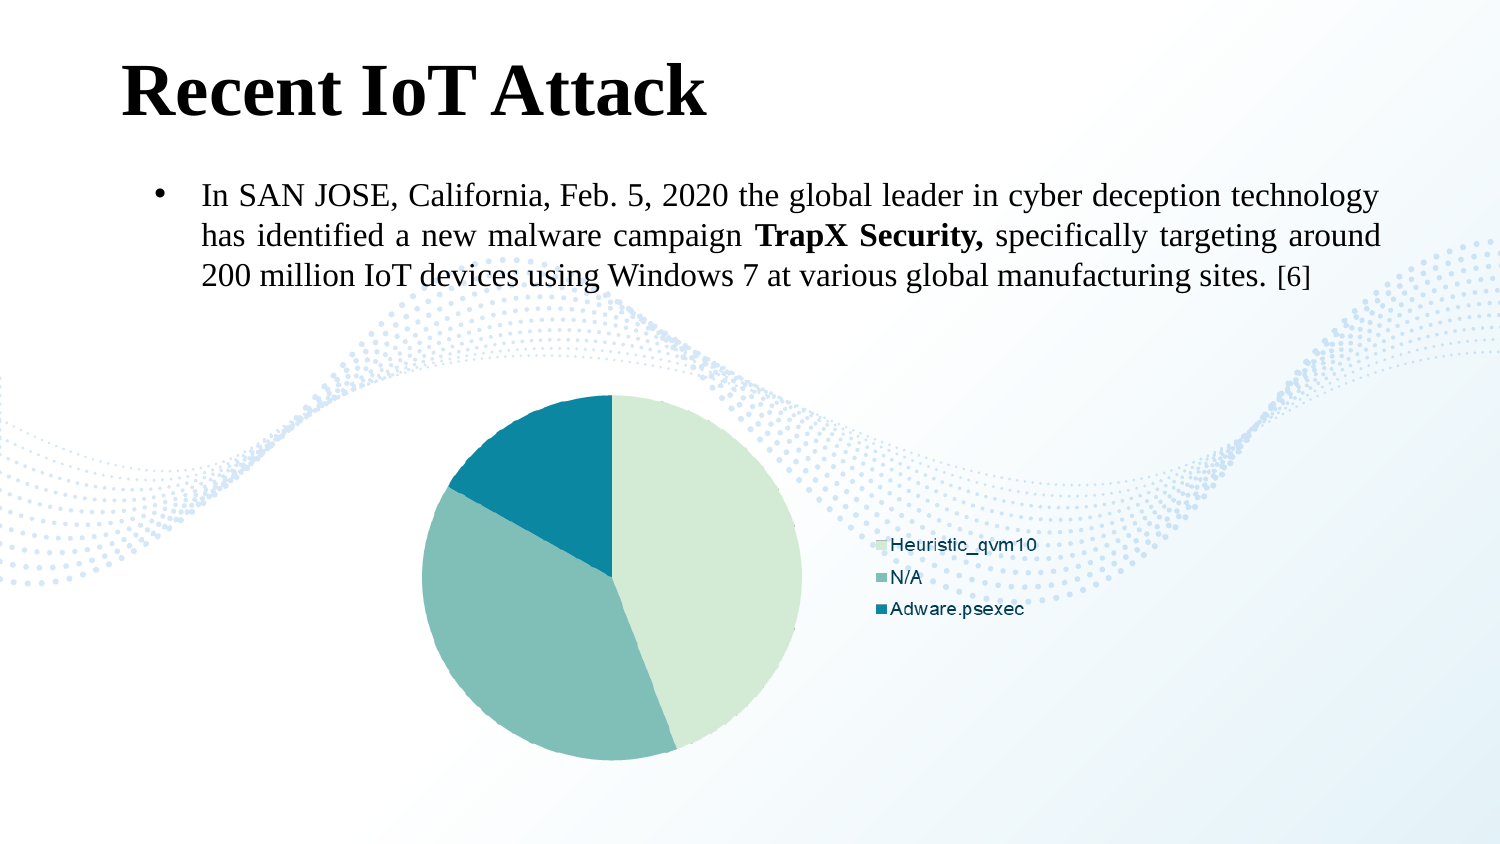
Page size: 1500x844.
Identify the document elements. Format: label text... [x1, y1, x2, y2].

text_box Recent IoT Attack [106, 32, 1407, 138]
picture [355, 373, 1061, 780]
text_box In SAN JOSE, California, Feb. 5, 2020 the global leader in cyber deception technology has identified a new malware campaign TrapX Security, specifically targeting around 200 million IoT devices using Windows 7 at various global manufacturing sites. [6] [139, 165, 1397, 336]
